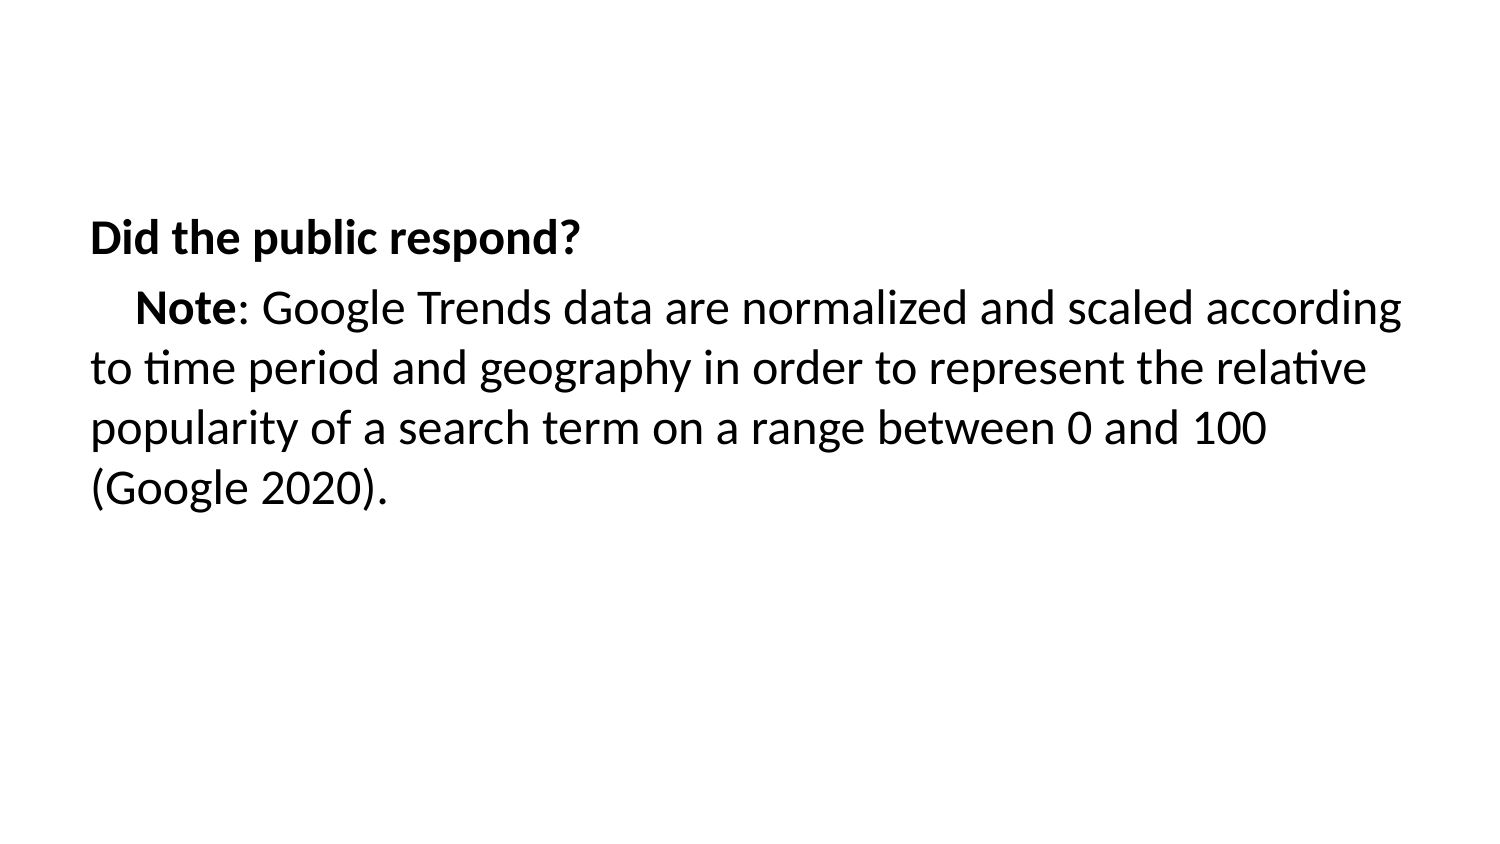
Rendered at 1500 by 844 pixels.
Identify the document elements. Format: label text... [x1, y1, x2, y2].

list Did the public respond? Note: Google Trends data are normalized and scaled according to time period and geography in order to represent the relative popularity of a search term on a range between 0 and 100 (Google 2020). [75, 196, 1425, 754]
